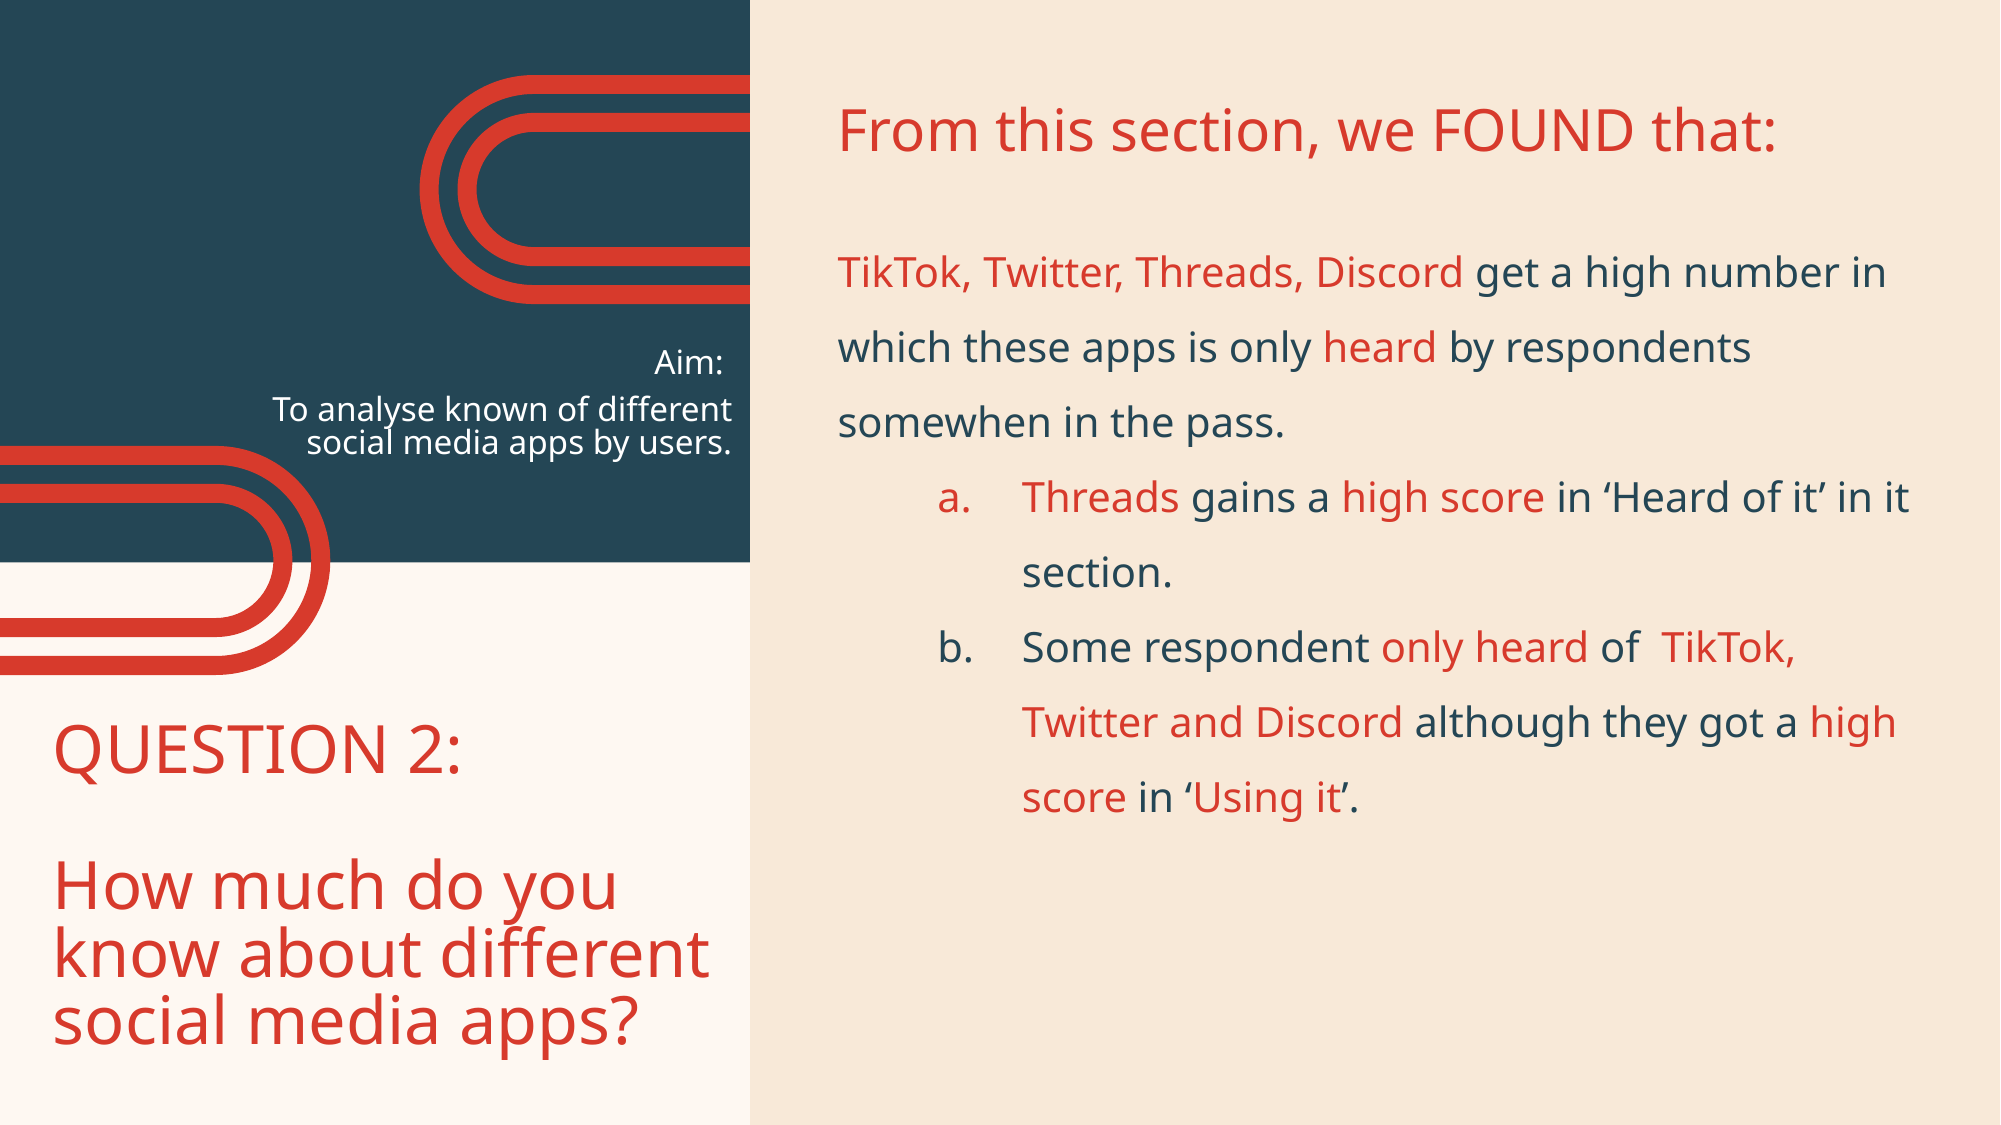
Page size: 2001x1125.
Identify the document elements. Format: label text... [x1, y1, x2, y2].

text_box QUESTION 2: How much do you know about different social media apps? [32, 709, 753, 1110]
text_box From this section, we FOUND that: [822, 86, 1930, 171]
text_box Aim: To analyse known of different social media apps by users. [168, 337, 753, 389]
text_box TikTok, Twitter, Threads, Discord get a high number in which these apps is only heard by respondents somewhen in the pass. Threads gains a high score in ‘Heard of it’ in it section. Some respondent only heard of TikTok, Twitter and Discord although they got a high score in ‘Using it’. [822, 213, 1930, 828]
